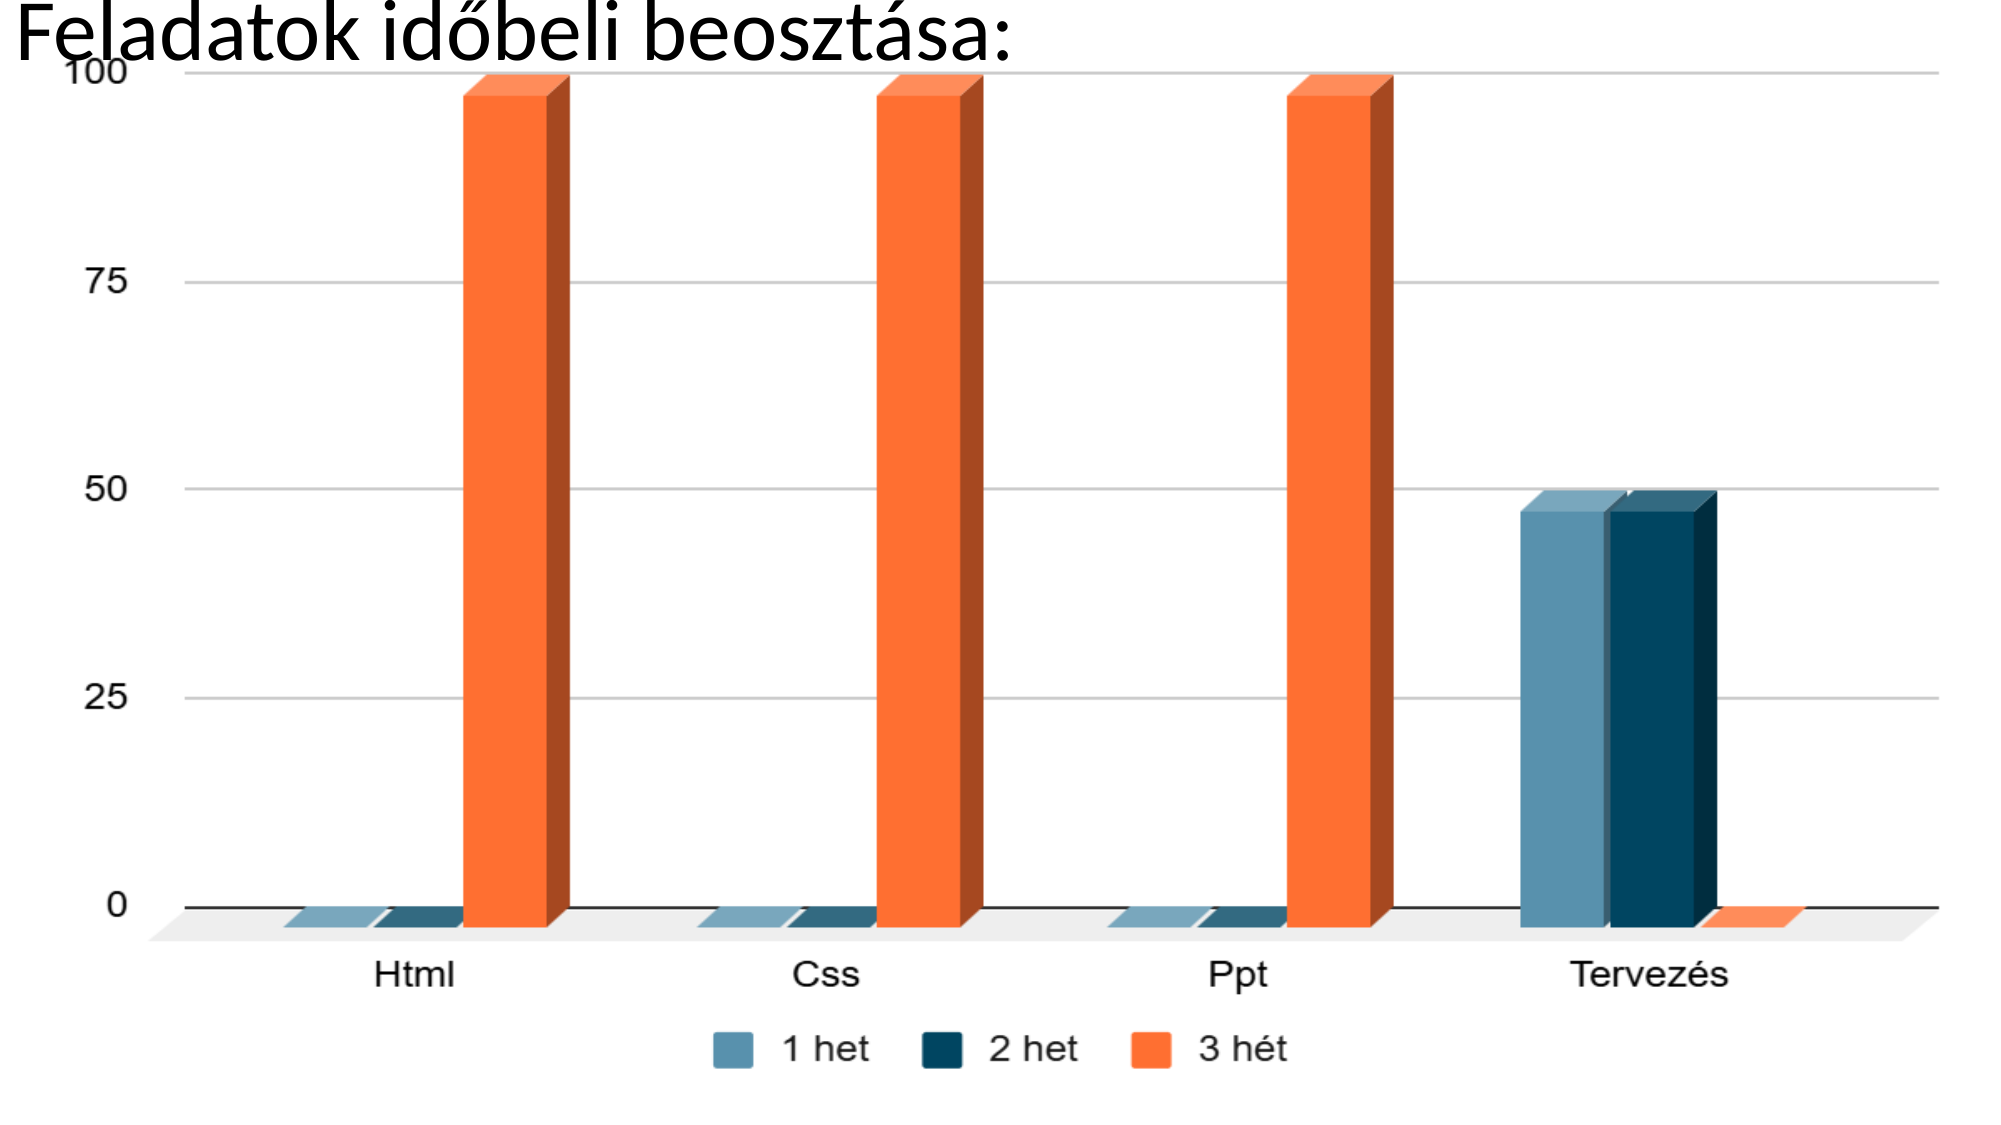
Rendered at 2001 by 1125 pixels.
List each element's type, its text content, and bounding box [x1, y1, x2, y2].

picture [0, 0, 2001, 1125]
text_box Feladatok időbeli beosztása: [0, 0, 1252, 44]
